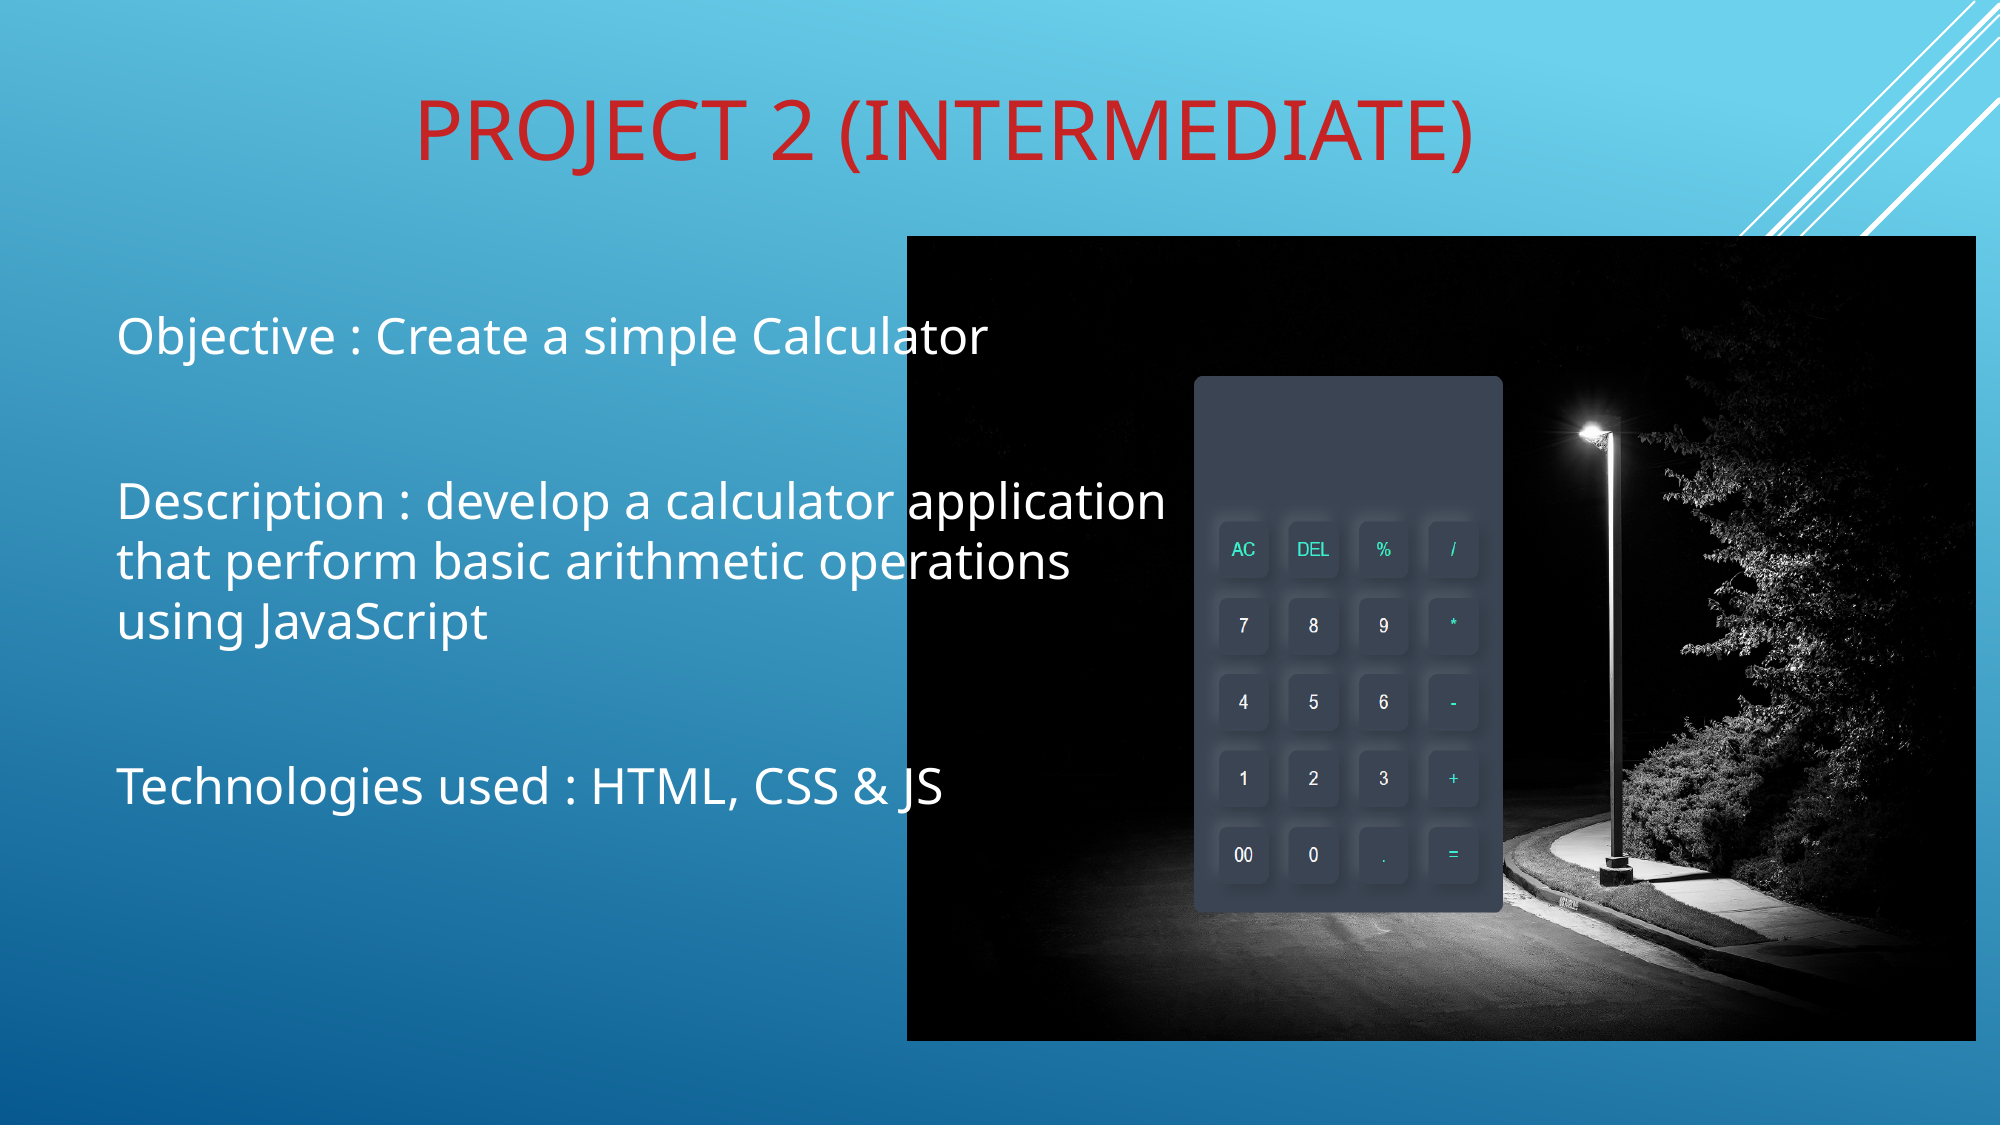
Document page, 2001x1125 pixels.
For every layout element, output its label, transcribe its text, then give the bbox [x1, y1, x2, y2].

subtitle Objective : Create a simple Calculator Description : develop a calculator application that perform basic arithmetic operations using JavaScript Technologies used : HTML, CSS & JS [101, 297, 907, 882]
picture [907, 236, 1976, 1041]
title PROJECT 2 (INTERMEDIATE) [287, 0, 1601, 297]
